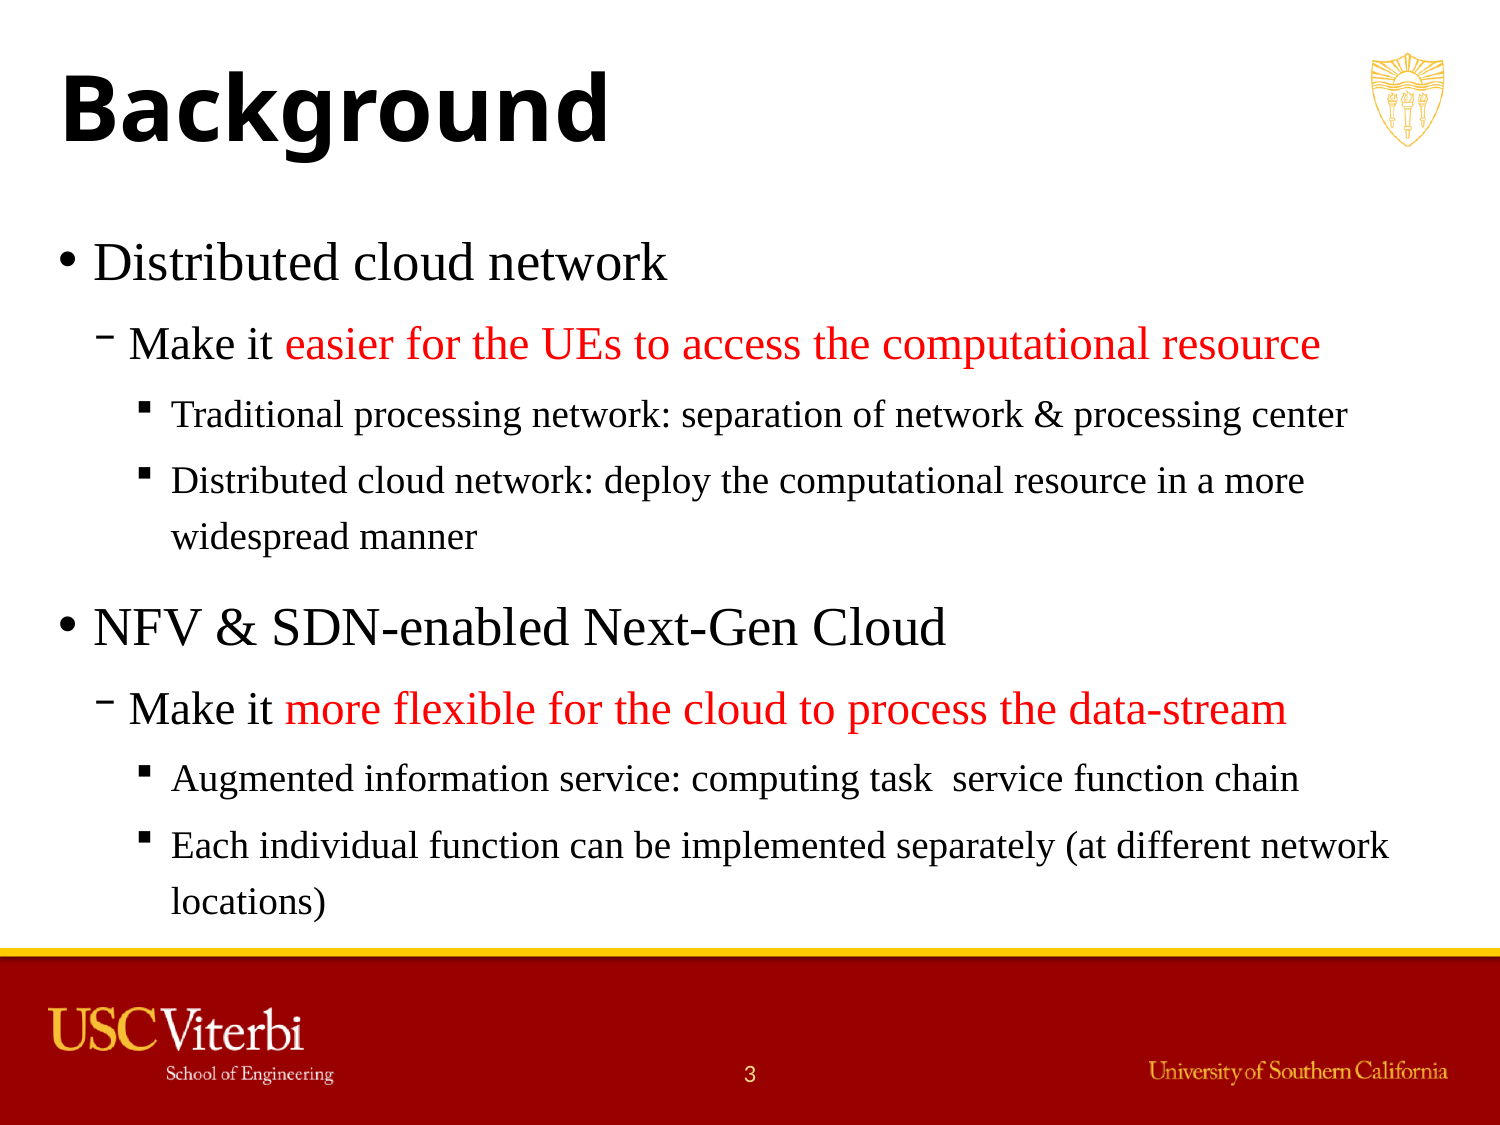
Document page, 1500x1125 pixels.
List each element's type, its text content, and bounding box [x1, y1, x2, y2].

picture [0, 0, 1500, 1125]
slide_number 3 [581, 1042, 919, 1103]
title Background [43, 40, 1337, 184]
